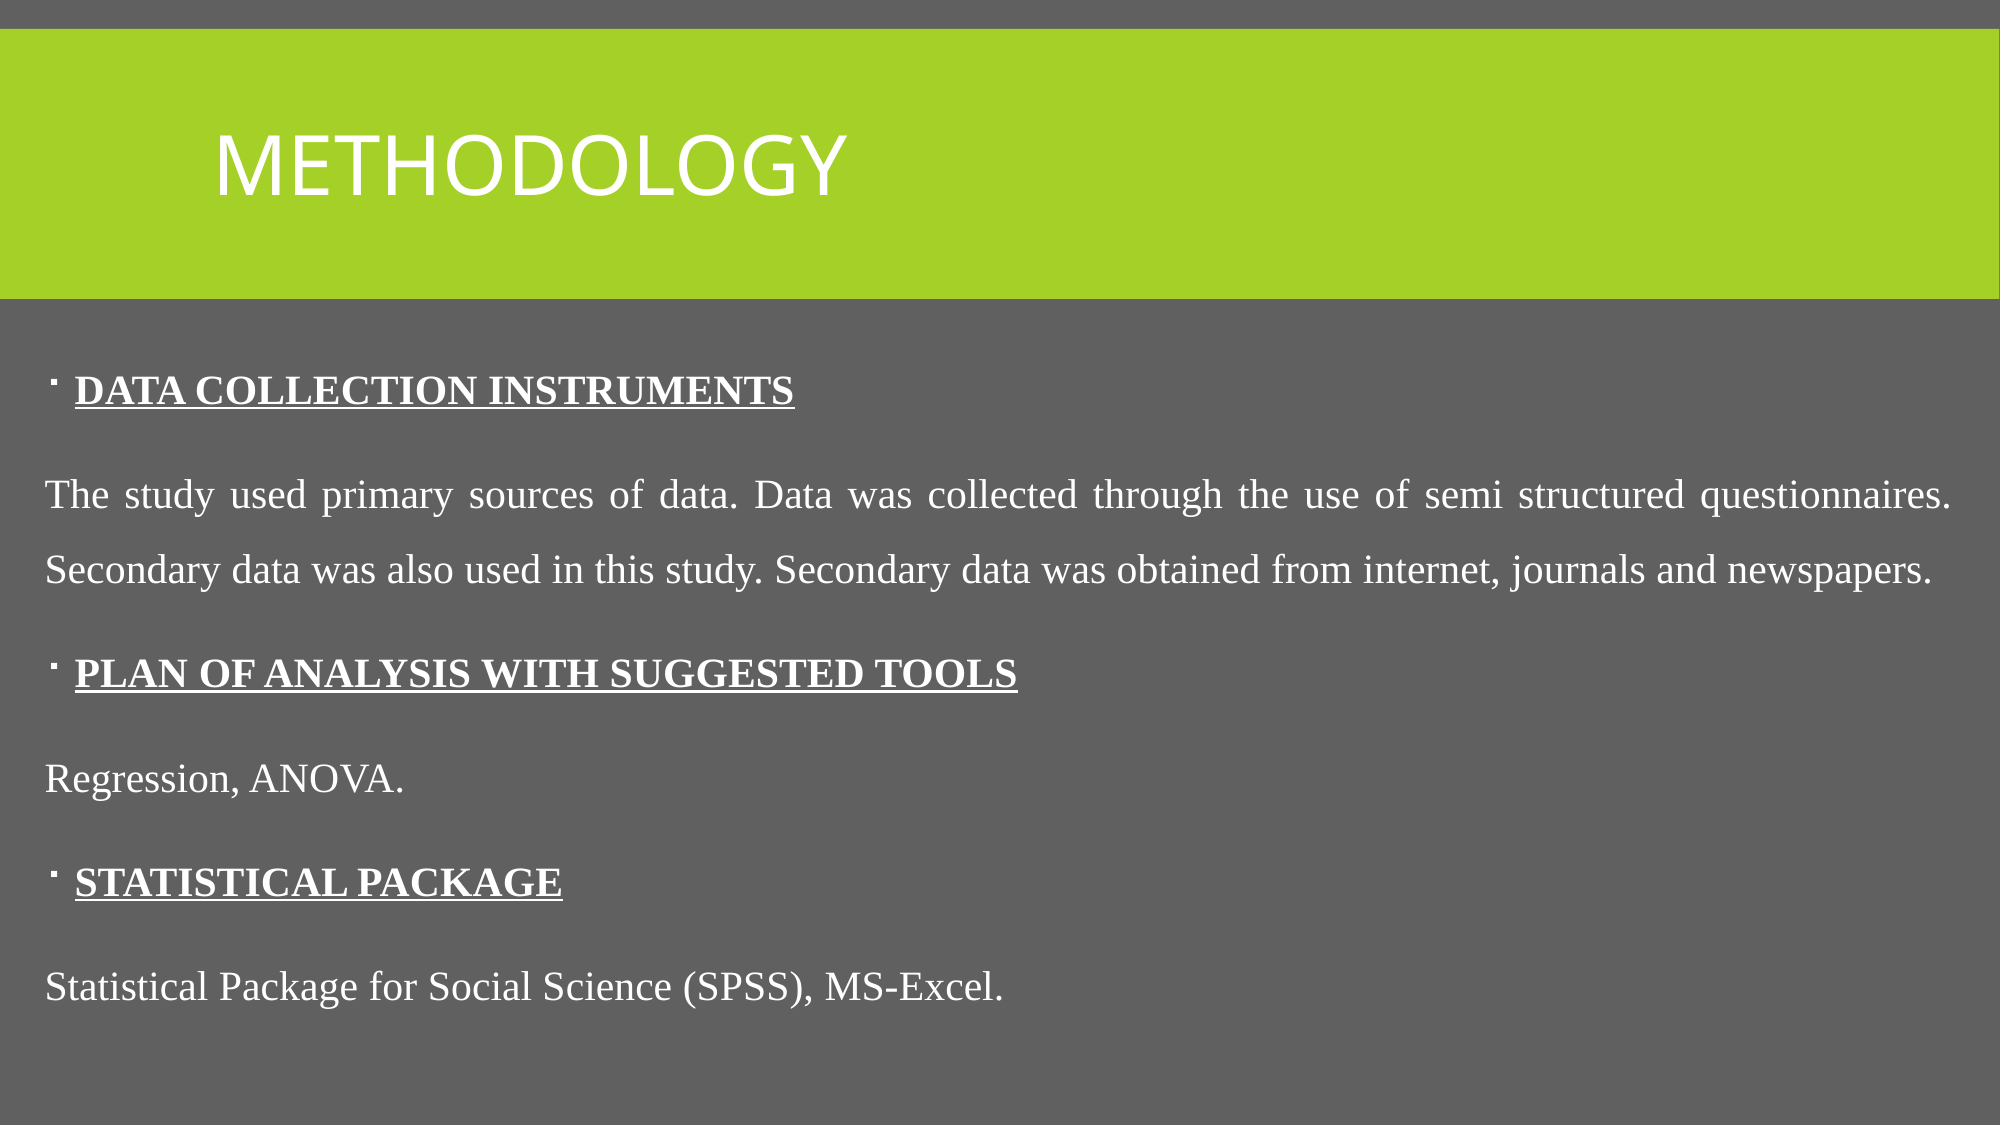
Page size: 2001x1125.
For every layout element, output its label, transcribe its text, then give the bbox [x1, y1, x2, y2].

title Methodology [197, 46, 1803, 294]
list DATA COLLECTION INSTRUMENTS The study used primary sources of data. Data was collected through the use of semi structured questionnaires. Secondary data was also used in this study. Secondary data was obtained from internet, journals and newspapers. PLAN OF ANALYSIS WITH SUGGESTED TOOLS Regression, ANOVA. STATISTICAL PACKAGE Statistical Package for Social Science (SPSS), MS-Excel. [29, 329, 1970, 1092]
